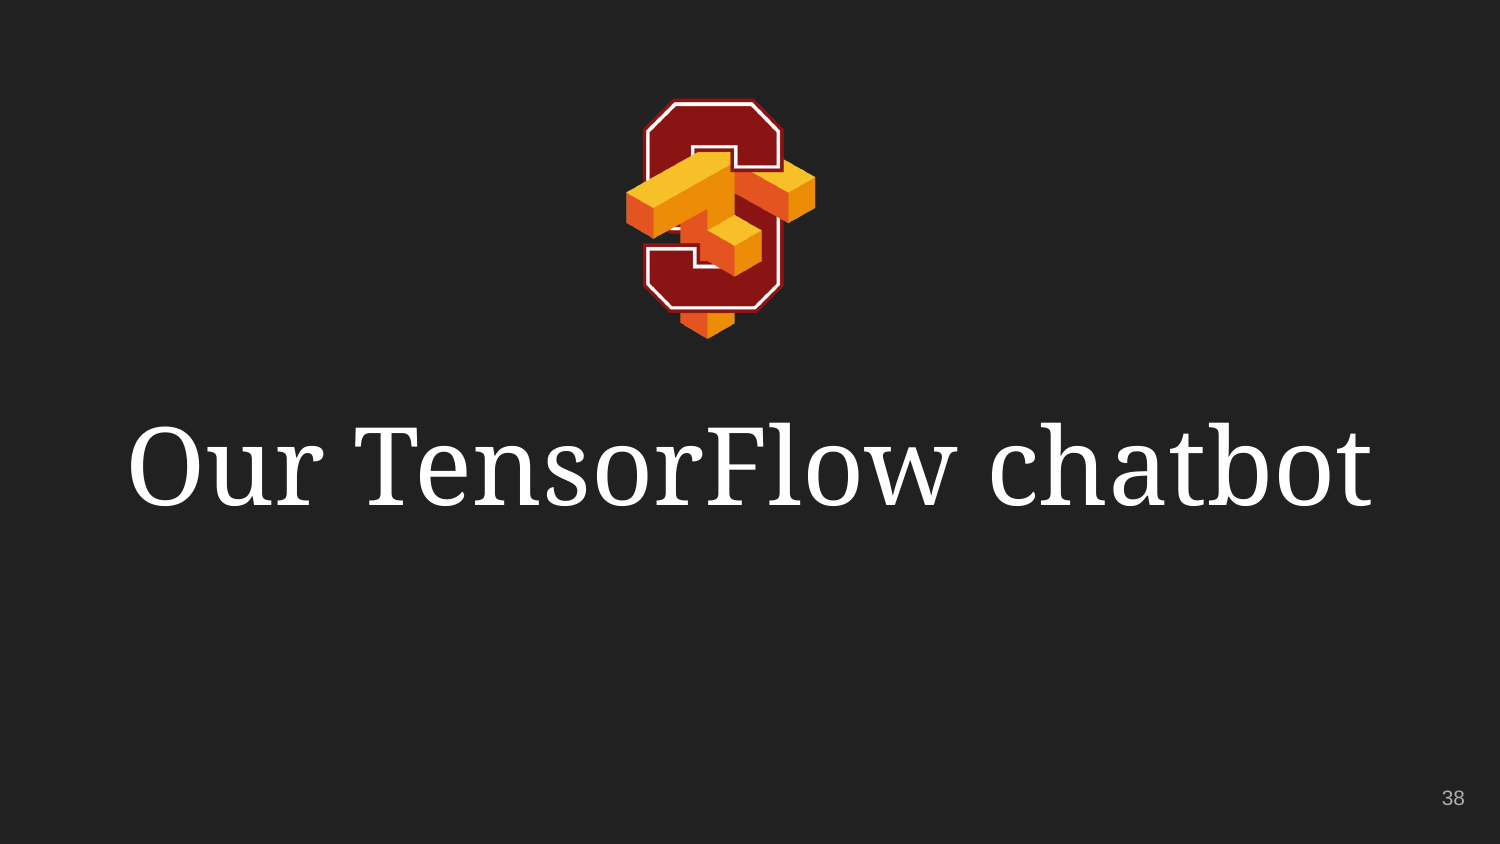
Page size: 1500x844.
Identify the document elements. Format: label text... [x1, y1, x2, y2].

slide_number ‹#› [1389, 764, 1480, 830]
title Our TensorFlow chatbot [81, 374, 1419, 542]
picture [624, 97, 816, 340]
